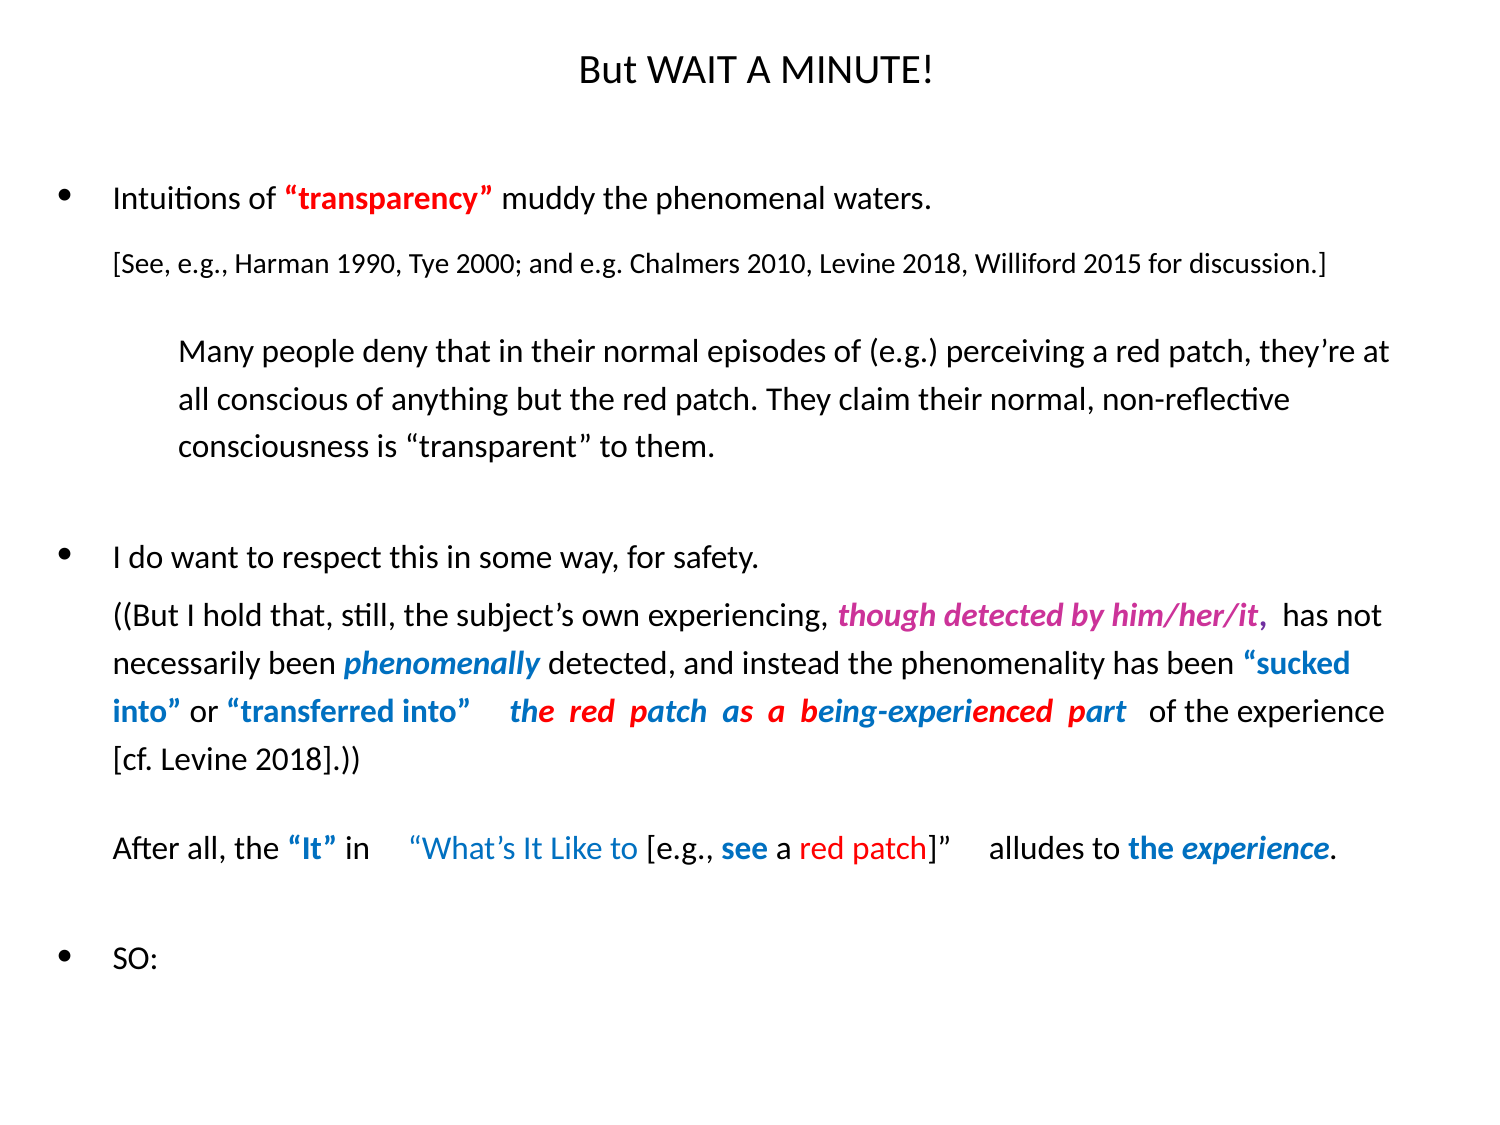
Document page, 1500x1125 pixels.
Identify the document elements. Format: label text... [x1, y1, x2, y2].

list Intuitions of “transparency” muddy the phenomenal waters. [See, e.g., Harman 1990, Tye 2000; and e.g. Chalmers 2010, Levine 2018, Williford 2015 for discussion.] Many people deny that in their normal episodes of (e.g.) perceiving a red patch, they’re at all conscious of anything but the red patch. They claim their normal, non-reflective consciousness is “transparent” to them. I do want to respect this in some way, for safety. ((But I hold that, still, the subject’s own experiencing, though detected by him/her/it, has not necessarily been phenomenally detected, and instead the phenomenality has been “sucked into” or “transferred into” the red patch as a being-experienced part of the experience [cf. Levine 2018].)) After all, the “It” in “What’s It Like to [e.g., see a red patch]” alludes to the experience. SO: [41, 160, 1442, 1047]
title But WAIT A MINUTE! [53, 19, 1470, 114]
